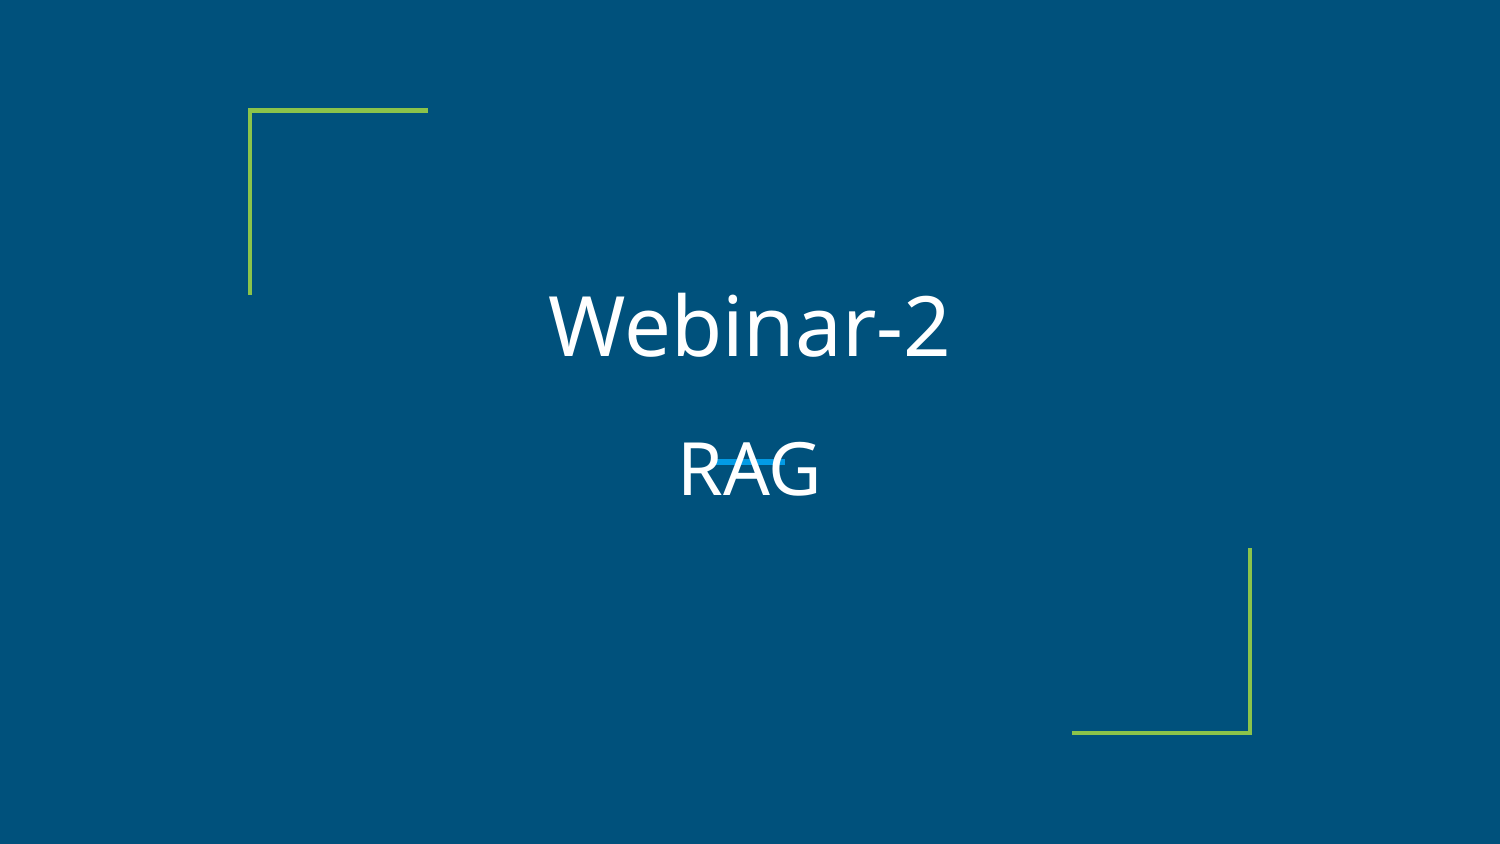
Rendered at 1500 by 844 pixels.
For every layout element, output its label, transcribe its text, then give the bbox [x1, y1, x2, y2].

subtitle RAG [51, 402, 1449, 533]
title Webinar-2 [51, 59, 1449, 397]
